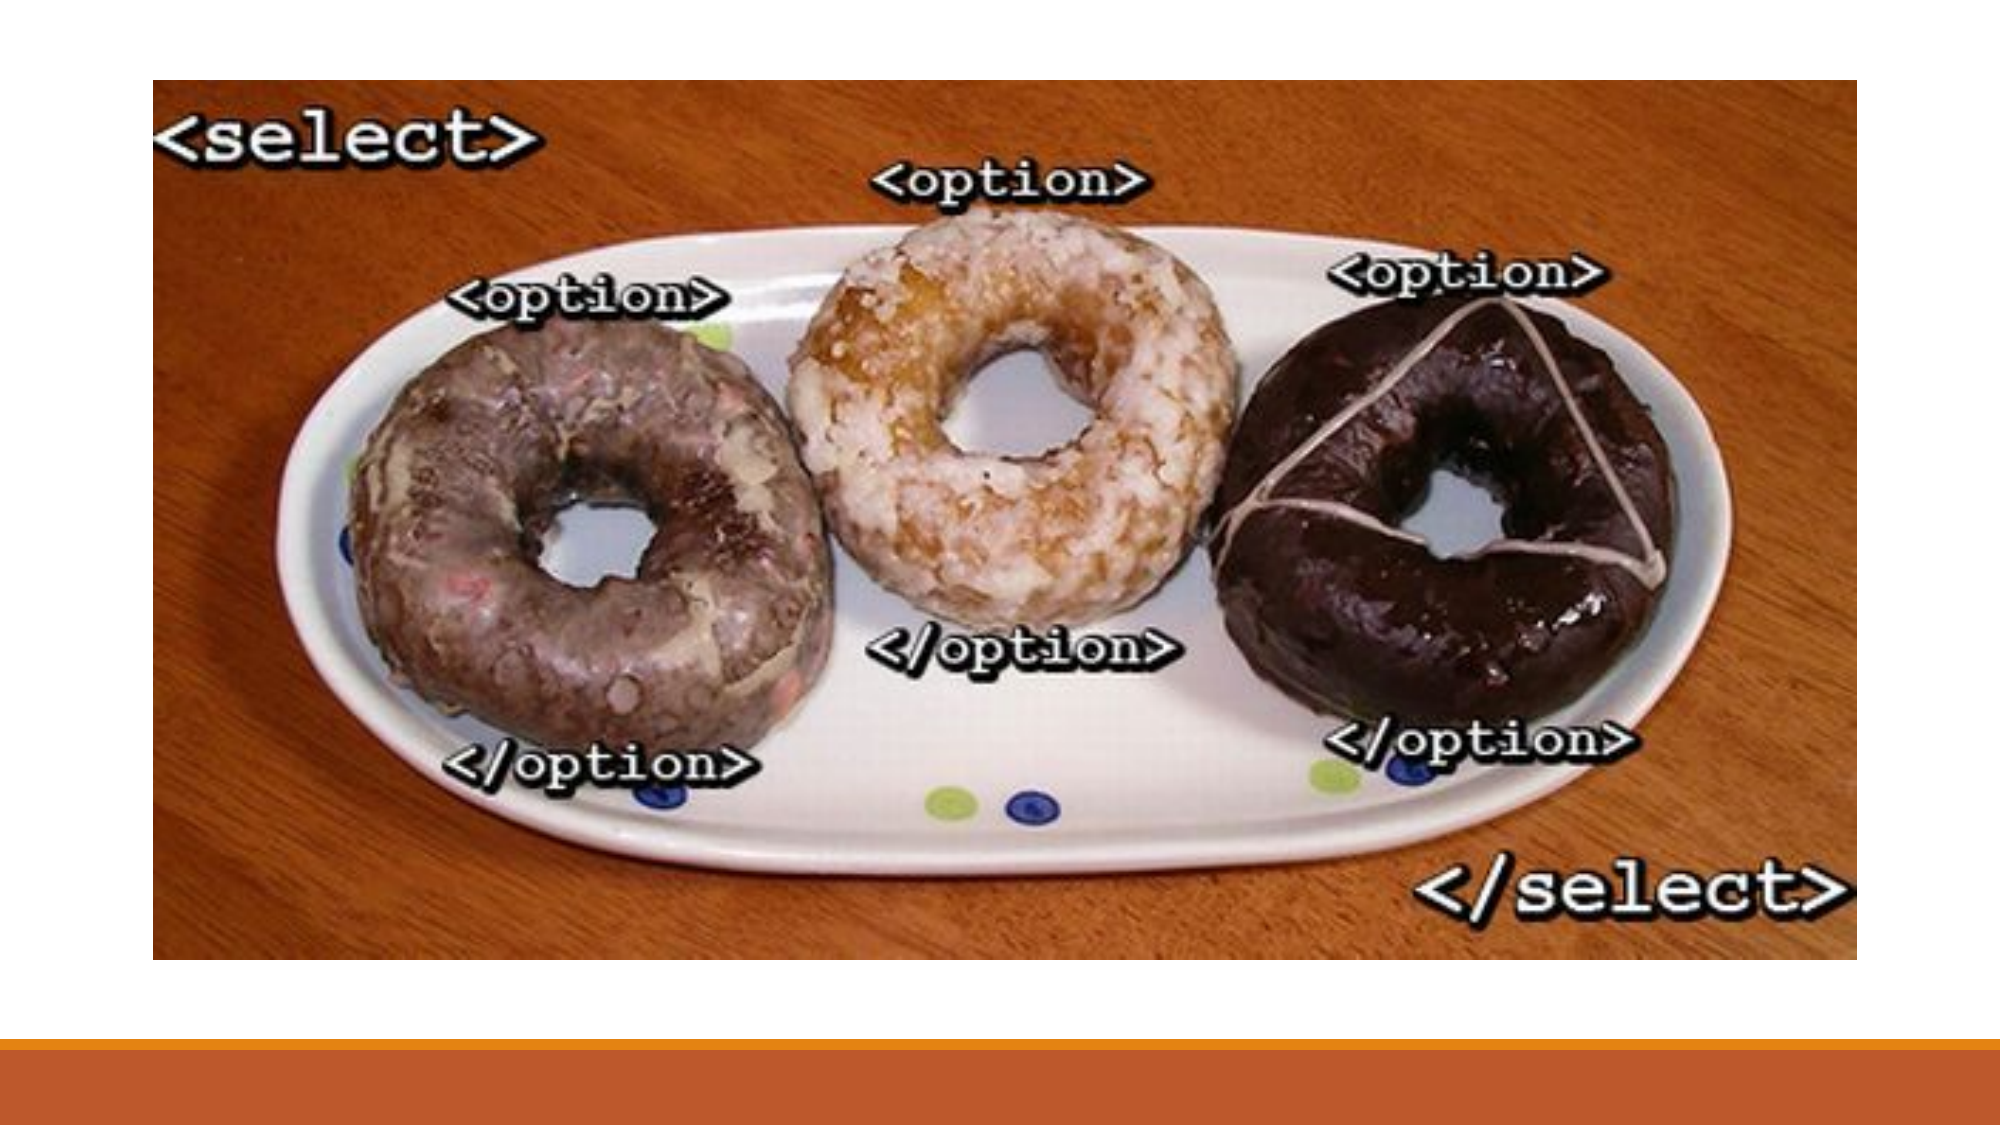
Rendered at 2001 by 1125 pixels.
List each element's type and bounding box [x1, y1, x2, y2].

list [153, 79, 1857, 961]
